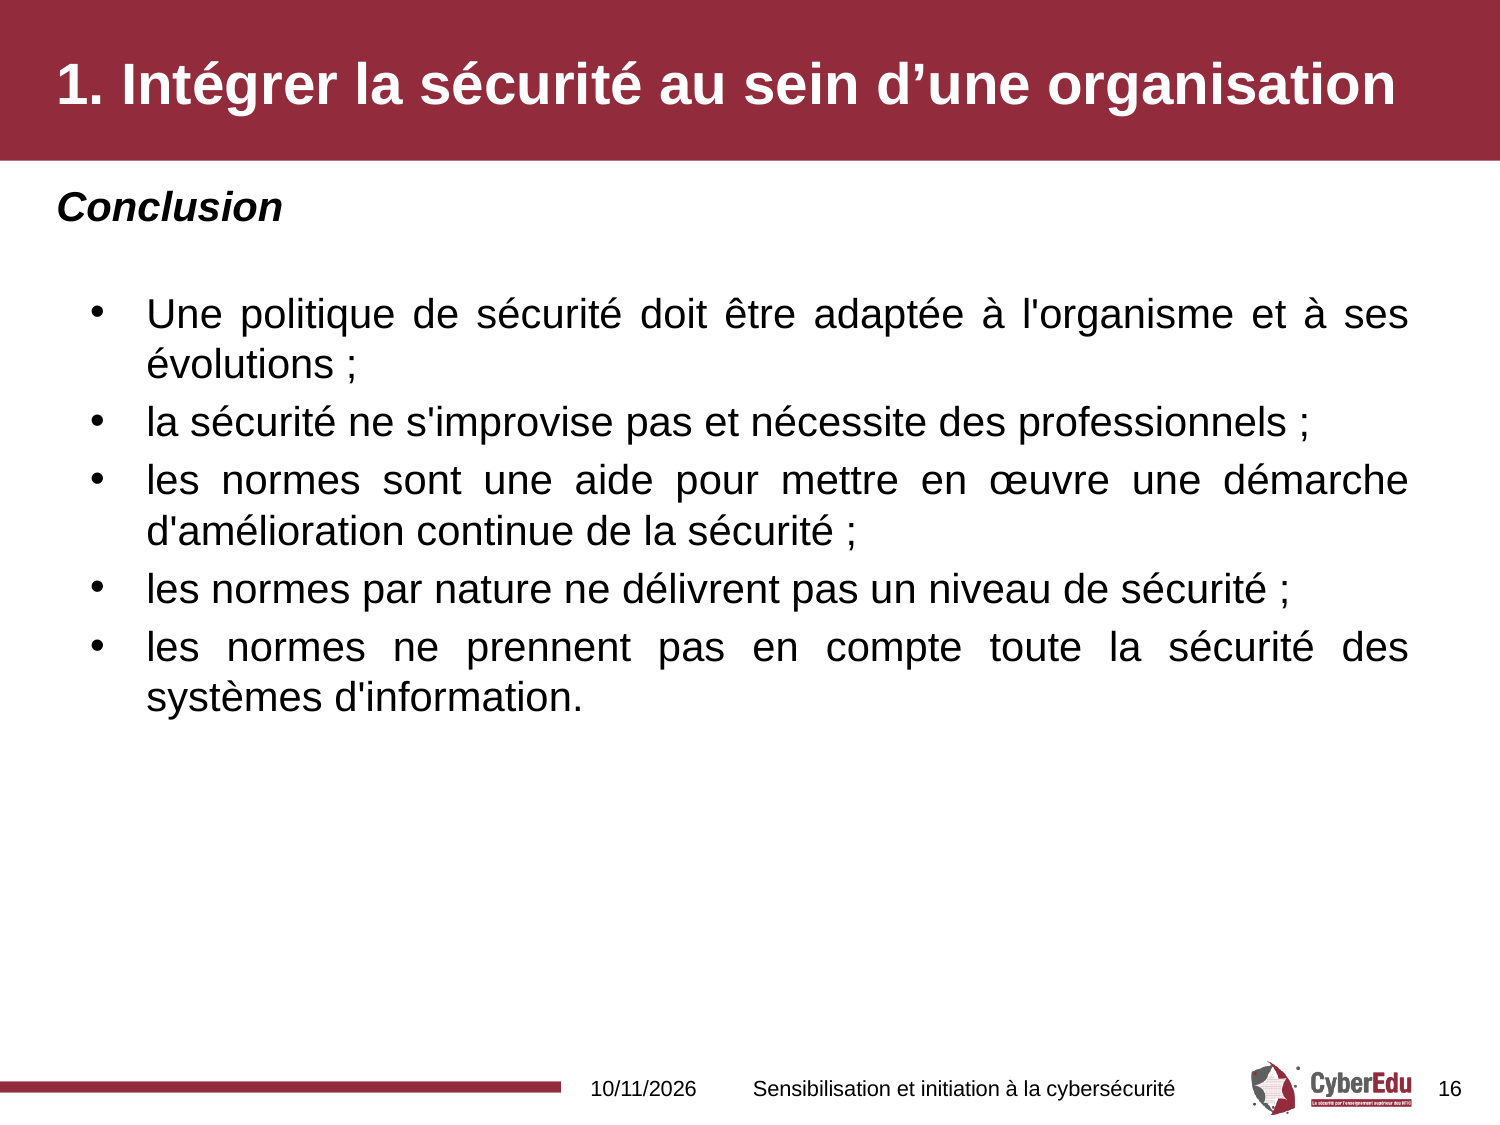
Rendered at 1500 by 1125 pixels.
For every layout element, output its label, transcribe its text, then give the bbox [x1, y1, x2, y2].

list Une politique de sécurité doit être adaptée à l'organisme et à ses évolutions ; la sécurité ne s'improvise pas et nécessite des professionnels ; les normes sont une aide pour mettre en œuvre une démarche d'amélioration continue de la sécurité ; les normes par nature ne délivrent pas un niveau de sécurité ; les normes ne prennent pas en compte toute la sécurité des systèmes d'information. [75, 278, 1425, 1035]
footer Sensibilisation et initiation à la cybersécurité [738, 1057, 1236, 1118]
list Conclusion [41, 172, 1471, 268]
picture [1246, 1060, 1412, 1115]
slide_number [561, 1057, 727, 1118]
slide_number 16 [1423, 1057, 1495, 1118]
title 1. Intégrer la sécurité au sein d’une organisation [41, 1, 1471, 161]
